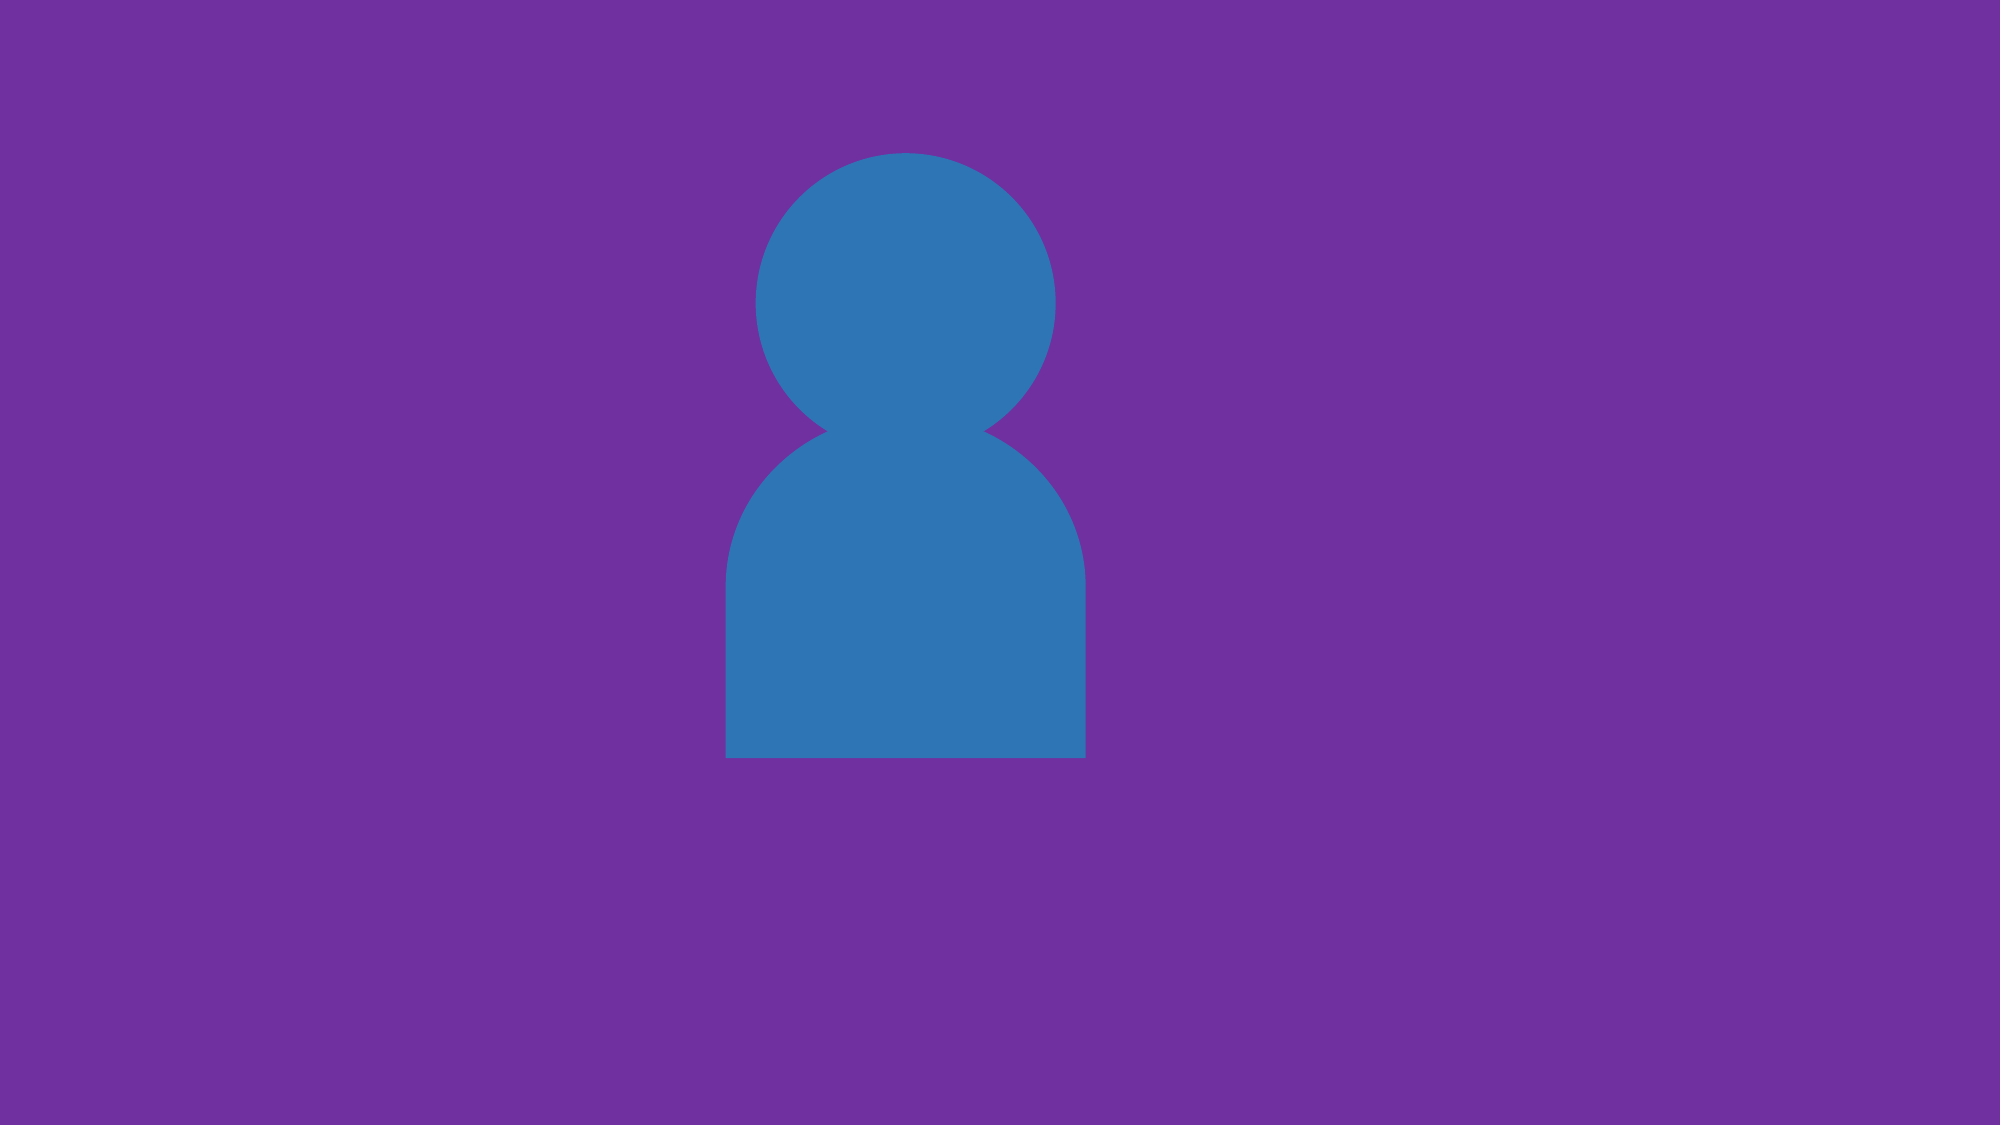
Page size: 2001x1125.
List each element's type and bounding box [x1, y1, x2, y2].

text_box [754, 152, 1057, 455]
text_box [724, 431, 1087, 760]
